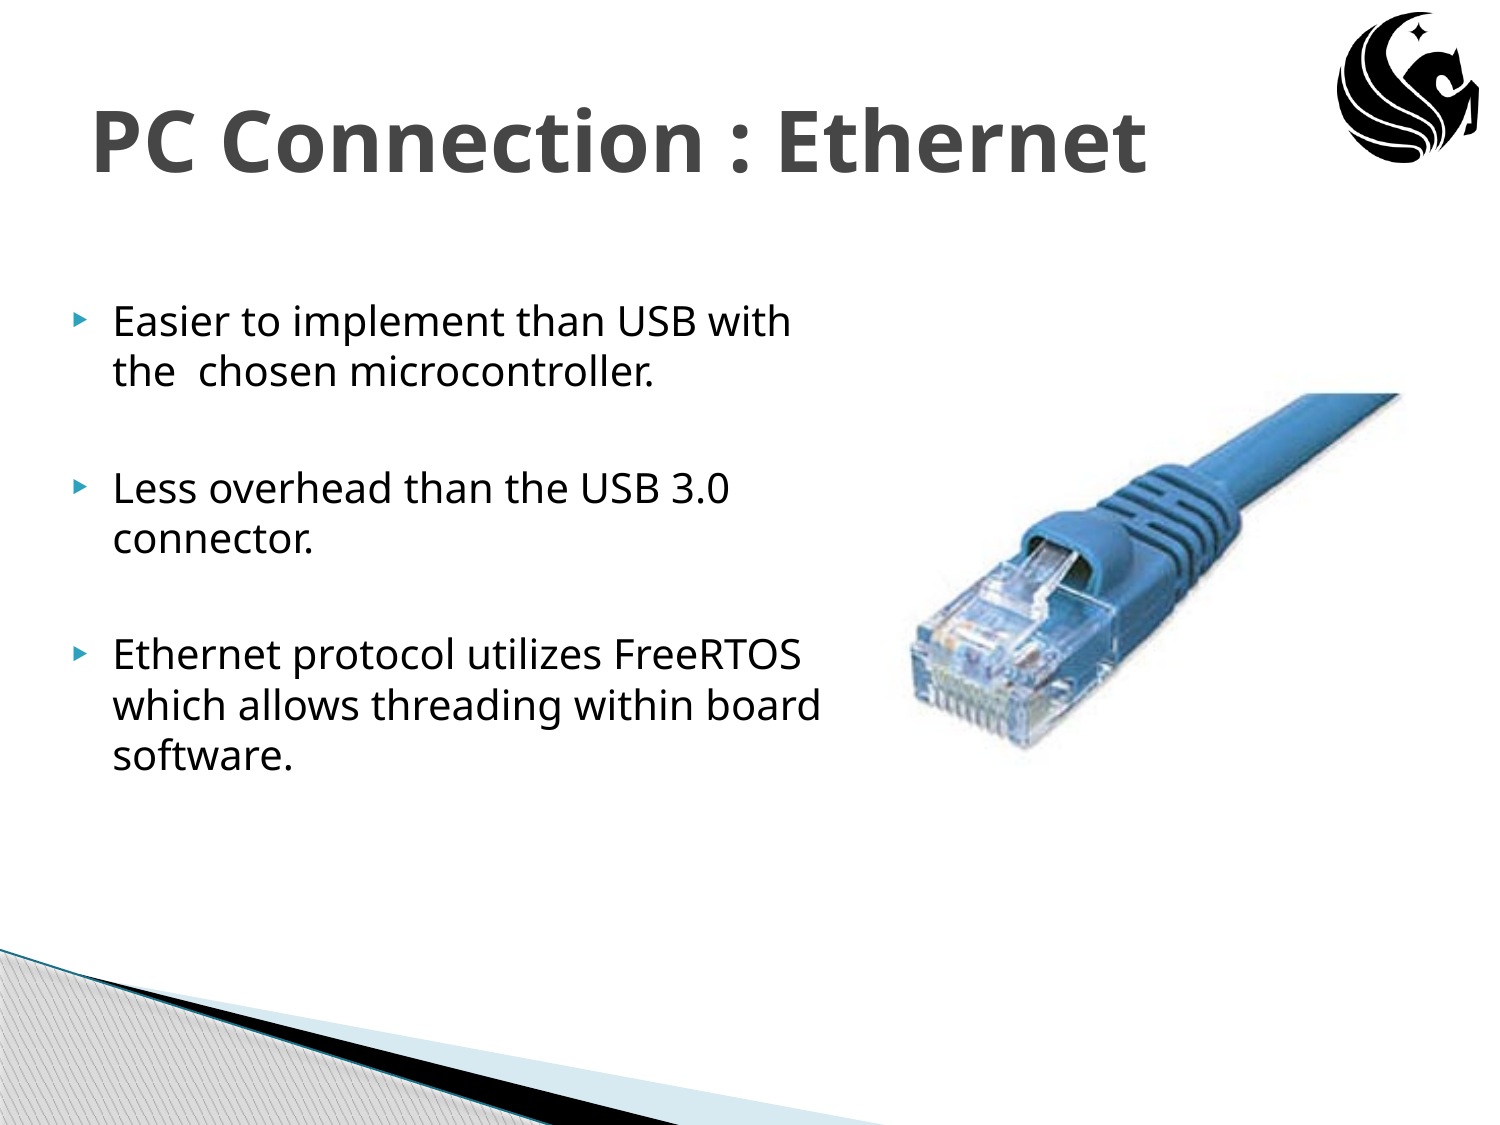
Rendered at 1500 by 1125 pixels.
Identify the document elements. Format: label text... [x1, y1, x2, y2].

picture [1337, 12, 1479, 163]
picture [853, 278, 1463, 888]
title PC Connection : Ethernet [75, 45, 1425, 233]
list Easier to implement than USB with the chosen microcontroller. Less overhead than the USB 3.0 connector. Ethernet protocol utilizes FreeRTOS which allows threading within board software. [37, 287, 850, 988]
